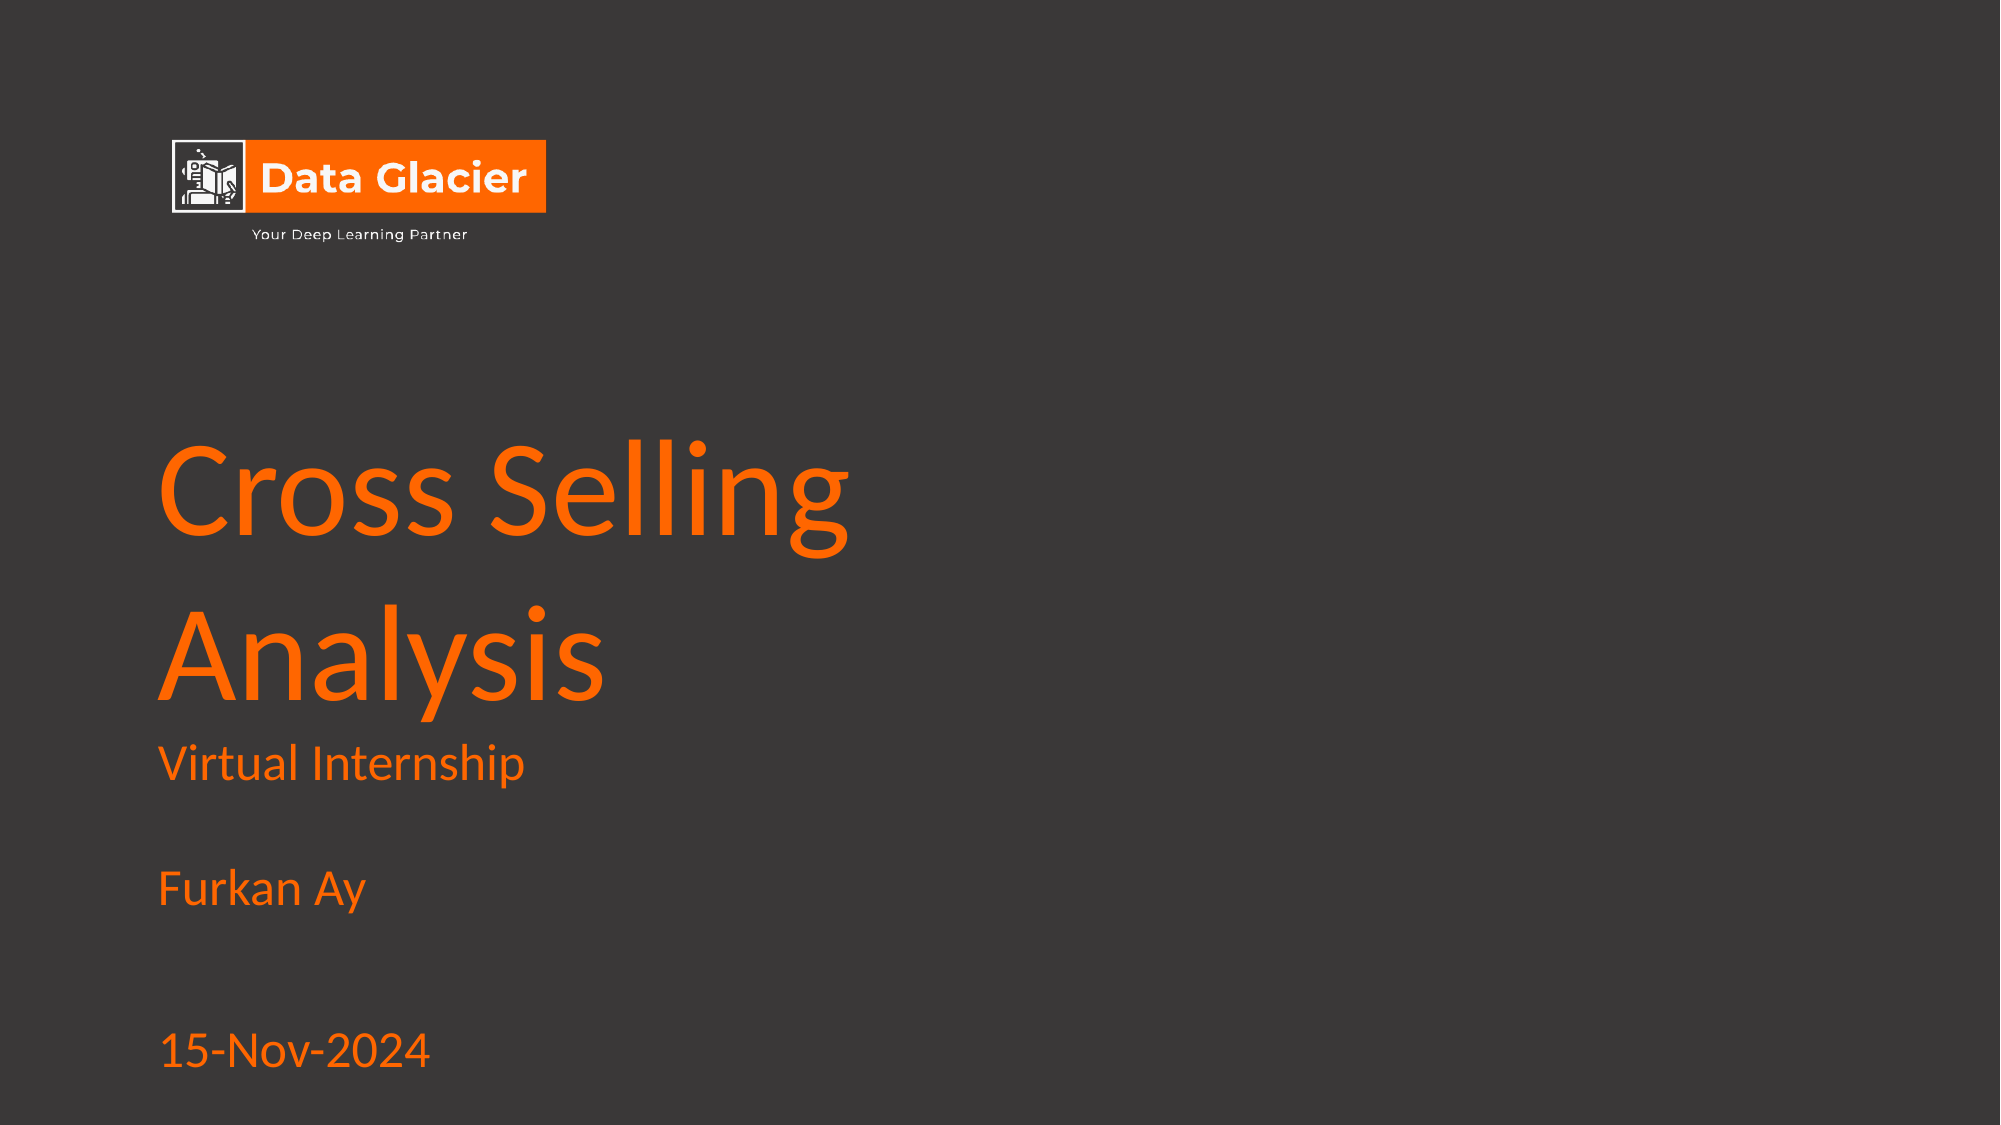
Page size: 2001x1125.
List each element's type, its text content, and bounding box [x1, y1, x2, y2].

picture [168, 0, 551, 382]
text_box Cross Selling Analysis Virtual Internship Furkan Ay 15-Nov-2024 [142, 390, 1096, 1086]
